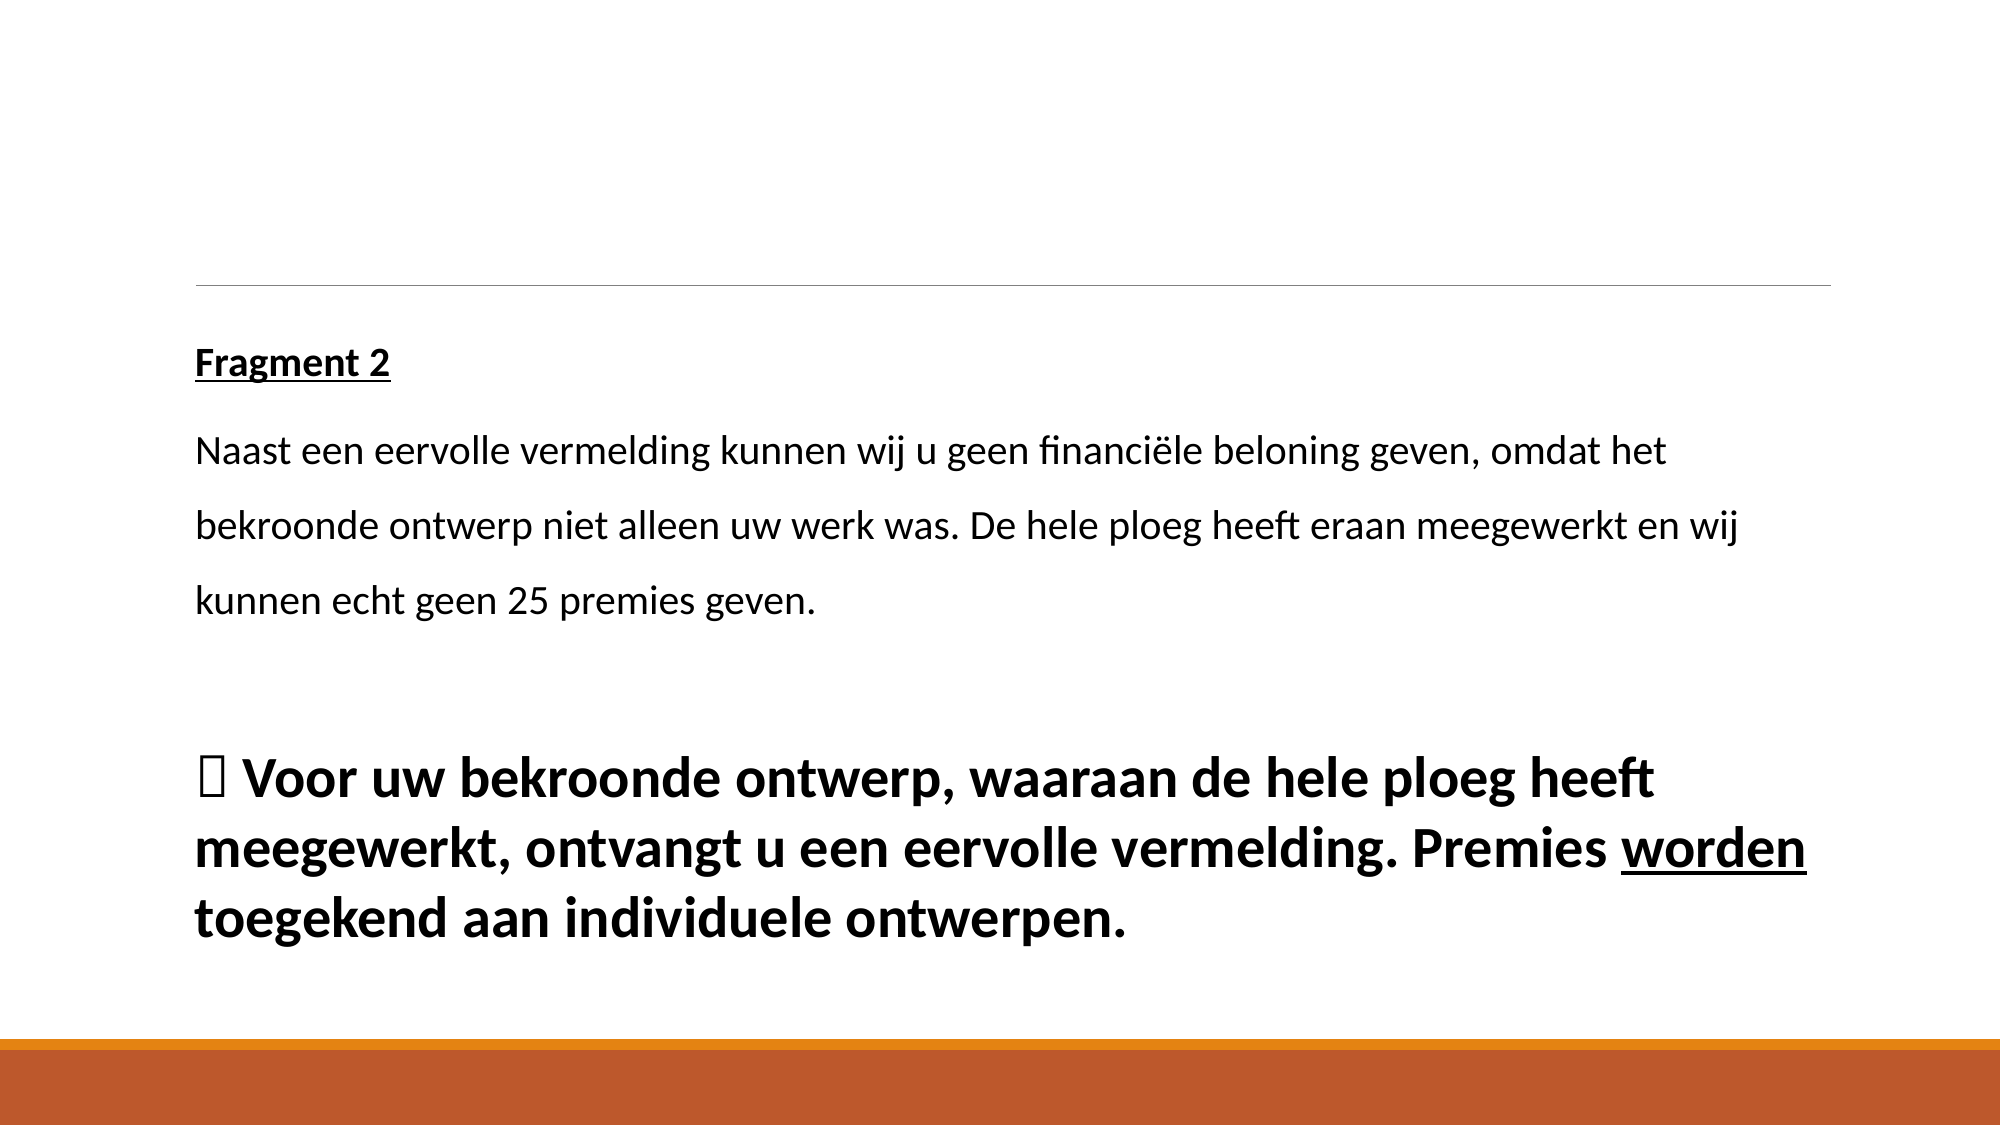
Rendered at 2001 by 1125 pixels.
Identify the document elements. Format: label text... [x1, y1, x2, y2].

text_box  Voor uw bekroonde ontwerp, waaraan de hele ploeg heeft meegewerkt, ontvangt u een eervolle vermelding. Premies worden toegekend aan individuele ontwerpen. [179, 731, 1830, 1027]
list Fragment 2 Naast een eervolle vermelding kunnen wij u geen financiële beloning geven, omdat het bekroonde ontwerp niet alleen uw werk was. De hele ploeg heeft eraan meegewerkt en wij kunnen echt geen 25 premies geven. [180, 302, 1830, 682]
